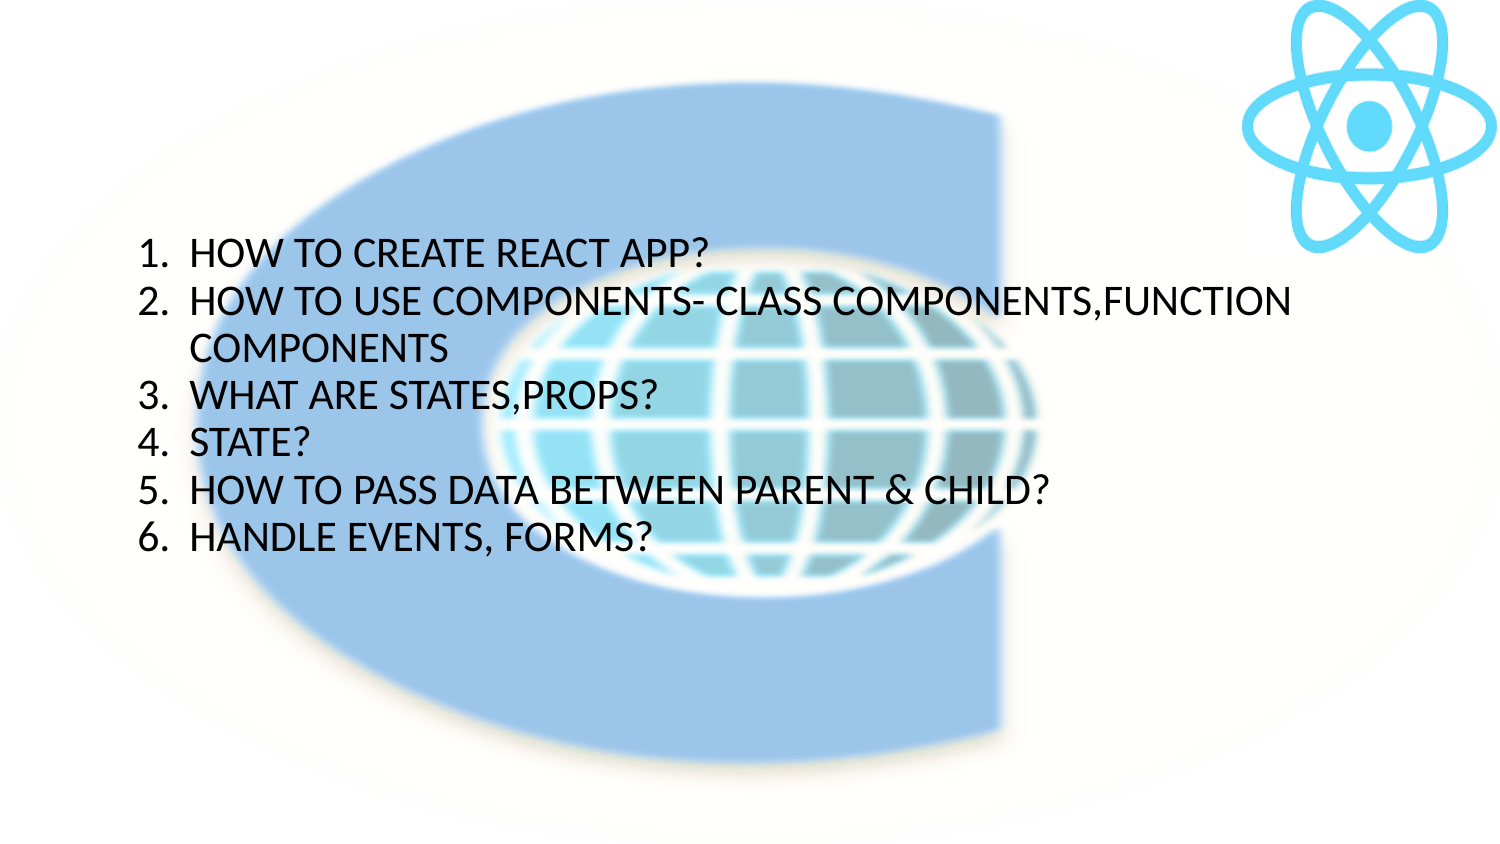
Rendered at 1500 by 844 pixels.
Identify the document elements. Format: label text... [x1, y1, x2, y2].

list HOW TO CREATE REACT APP? HOW TO USE COMPONENTS- CLASS COMPONENTS,FUNCTION COMPONENTS WHAT ARE STATES,PROPS? STATE? HOW TO PASS DATA BETWEEN PARENT & CHILD? HANDLE EVENTS, FORMS? [103, 224, 1397, 760]
picture [1239, 0, 1500, 253]
